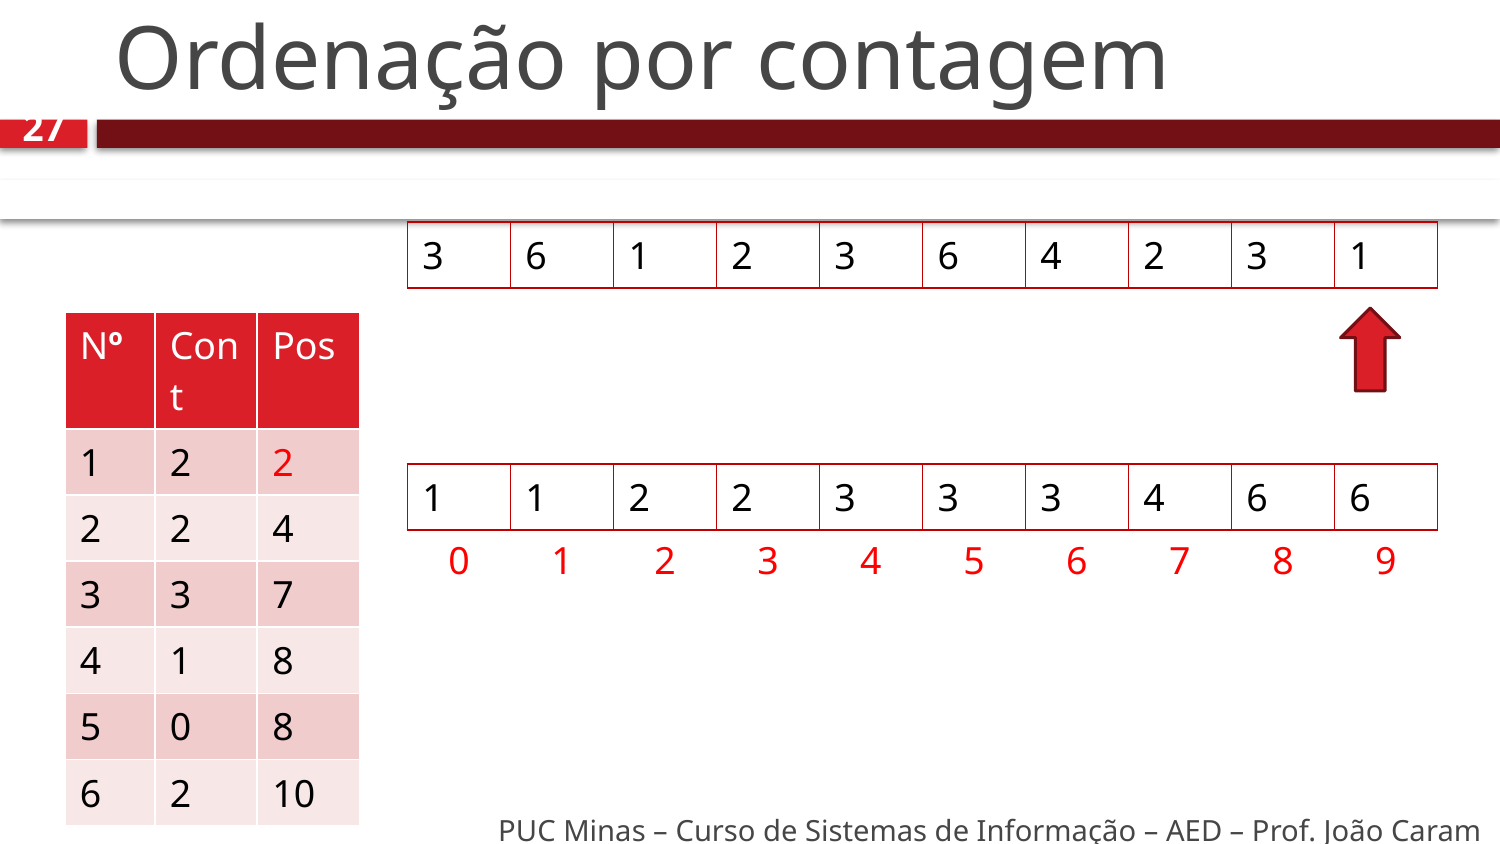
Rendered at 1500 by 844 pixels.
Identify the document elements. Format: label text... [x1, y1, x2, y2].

table_header 3 [717, 527, 820, 593]
table_cell 2 [258, 430, 359, 494]
table_header 4 [1129, 465, 1231, 527]
table_header 1 [1335, 223, 1437, 287]
table_cell 5 [66, 694, 154, 759]
table_header 4 [820, 527, 923, 593]
table_cell 1 [156, 628, 256, 693]
table_header 8 [1231, 527, 1334, 593]
table_header Nº [66, 313, 154, 428]
table_header 2 [1129, 223, 1231, 287]
slide_number 27 [0, 114, 88, 145]
table_header 3 [1232, 223, 1334, 287]
table_header 6 [923, 223, 1025, 287]
table_cell 1 [66, 430, 154, 494]
table_cell 2 [156, 760, 256, 825]
table_header 2 [717, 465, 819, 527]
table_header 3 [1026, 465, 1128, 527]
table_cell 6 [66, 760, 154, 825]
table_header 2 [717, 223, 819, 287]
table_header 3 [923, 465, 1025, 527]
table_cell 2 [156, 496, 256, 560]
table_cell 2 [156, 430, 256, 494]
table_cell 8 [258, 694, 359, 759]
text_box [1339, 306, 1402, 393]
table_header 1 [511, 527, 614, 593]
table_cell 4 [66, 628, 154, 693]
title Ordenação por contagem [99, 19, 1483, 115]
table_header 2 [614, 527, 717, 593]
table_cell 2 [66, 496, 154, 560]
table_cell 4 [258, 496, 359, 560]
table_header 1 [511, 465, 613, 527]
table_cell 7 [258, 562, 359, 626]
table_header 6 [1335, 465, 1437, 527]
table_header 3 [820, 223, 922, 287]
table_cell 10 [258, 760, 359, 825]
table_header 1 [408, 465, 510, 527]
table_header 1 [614, 223, 716, 287]
table_cell 0 [156, 694, 256, 759]
table_header 2 [614, 465, 716, 527]
table_header 7 [1128, 527, 1231, 593]
table_header 3 [820, 465, 922, 527]
table_header 4 [1026, 223, 1128, 287]
table_header 6 [1232, 465, 1334, 527]
footer PUC Minas – Curso de Sistemas de Informação – AED – Prof. João Caram [159, 807, 1497, 844]
table_header 3 [408, 223, 510, 287]
table_header Pos [258, 313, 359, 428]
table_cell 8 [258, 628, 359, 693]
table_header 5 [923, 527, 1025, 593]
table_header 6 [511, 223, 613, 287]
table_cell 3 [66, 562, 154, 626]
table_header 9 [1334, 527, 1437, 593]
table_cell 3 [156, 562, 256, 626]
table_header Cont [156, 313, 256, 428]
table_header 0 [408, 527, 511, 593]
table_header 6 [1025, 527, 1128, 593]
